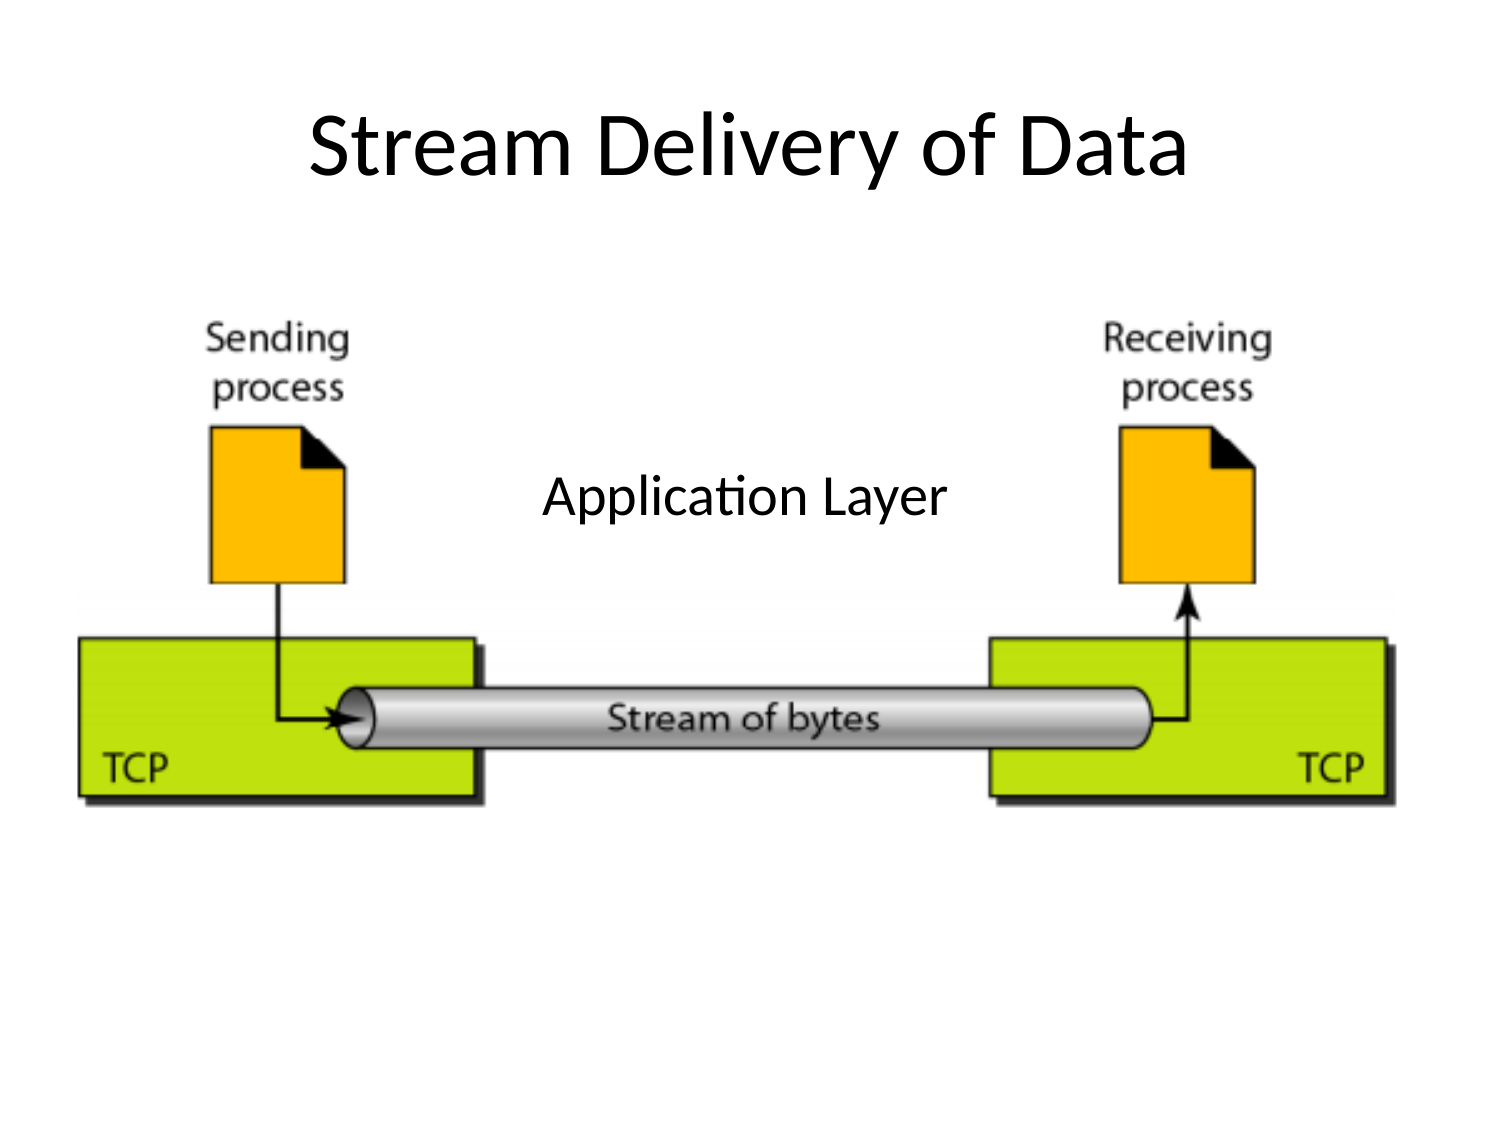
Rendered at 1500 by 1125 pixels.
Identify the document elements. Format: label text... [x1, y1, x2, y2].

title Stream Delivery of Data [75, 45, 1425, 233]
picture [16, 274, 1452, 838]
